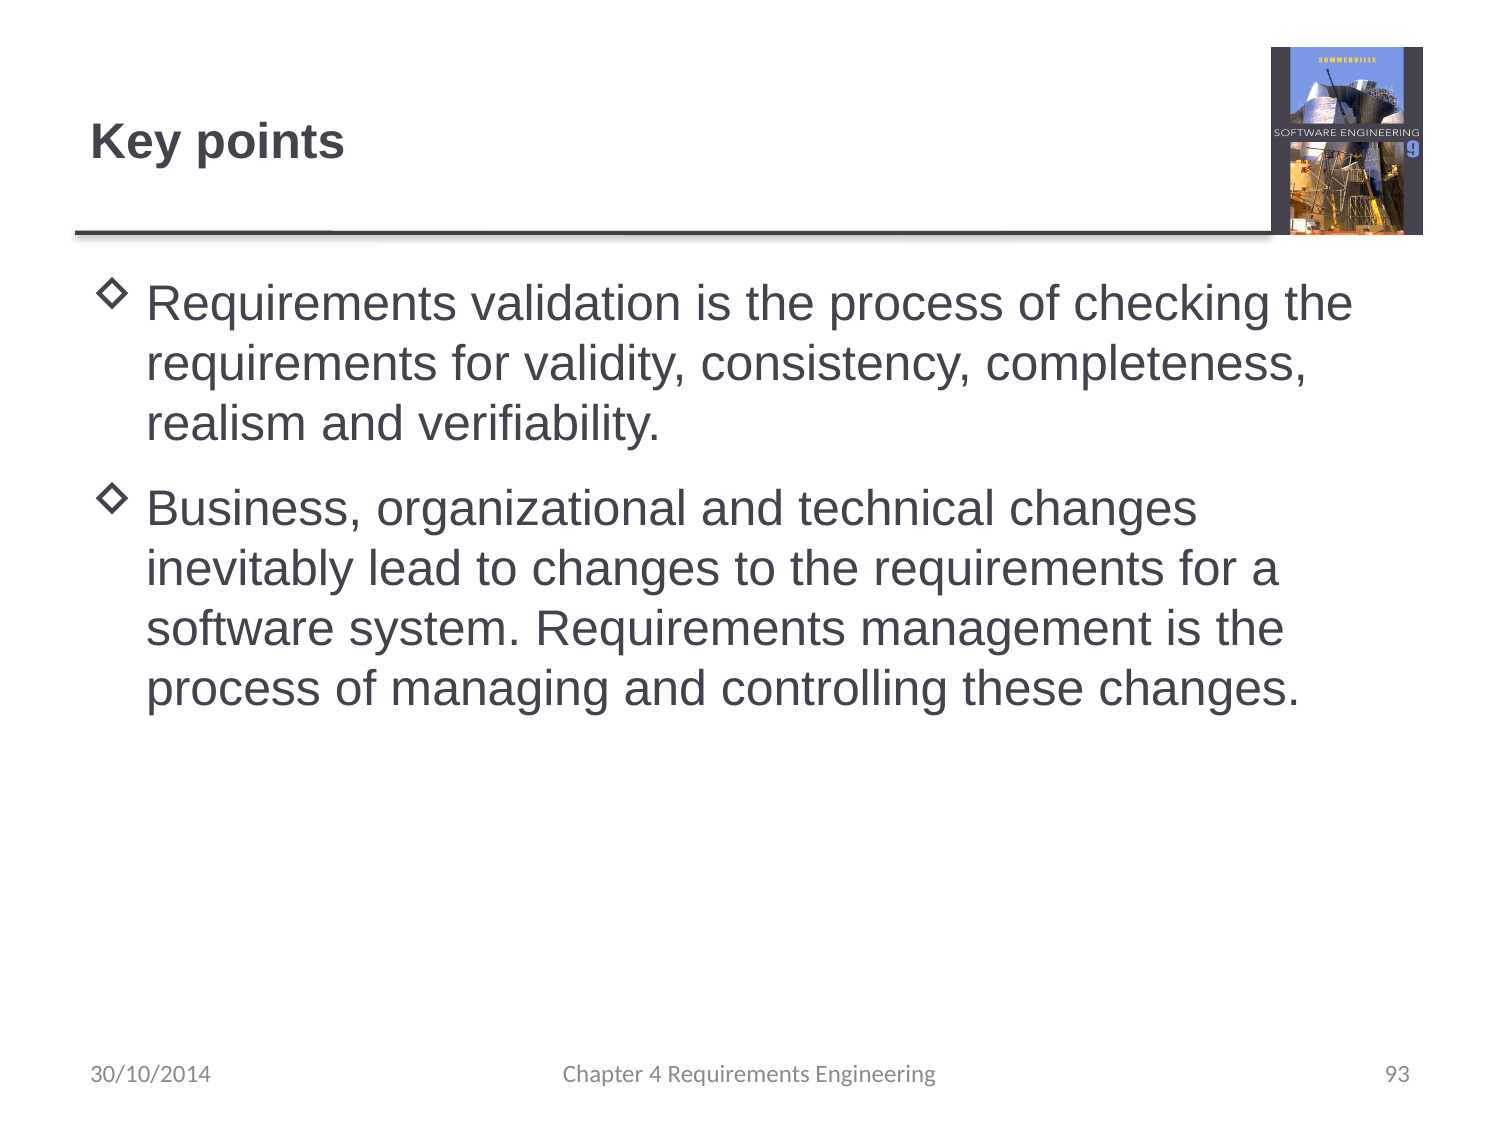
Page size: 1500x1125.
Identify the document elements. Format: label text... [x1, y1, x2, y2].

footer Chapter 4 Requirements Engineering [512, 1042, 988, 1103]
slide_number 93 [1074, 1042, 1425, 1103]
picture [1272, 47, 1423, 235]
title Key points [74, 44, 1272, 233]
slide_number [75, 1042, 425, 1103]
list Requirements validation is the process of checking the requirements for validity, consistency, completeness, realism and verifiability. Business, organizational and technical changes inevitably lead to changes to the requirements for a software system. Requirements management is the process of managing and controlling these changes. [75, 262, 1425, 1005]
